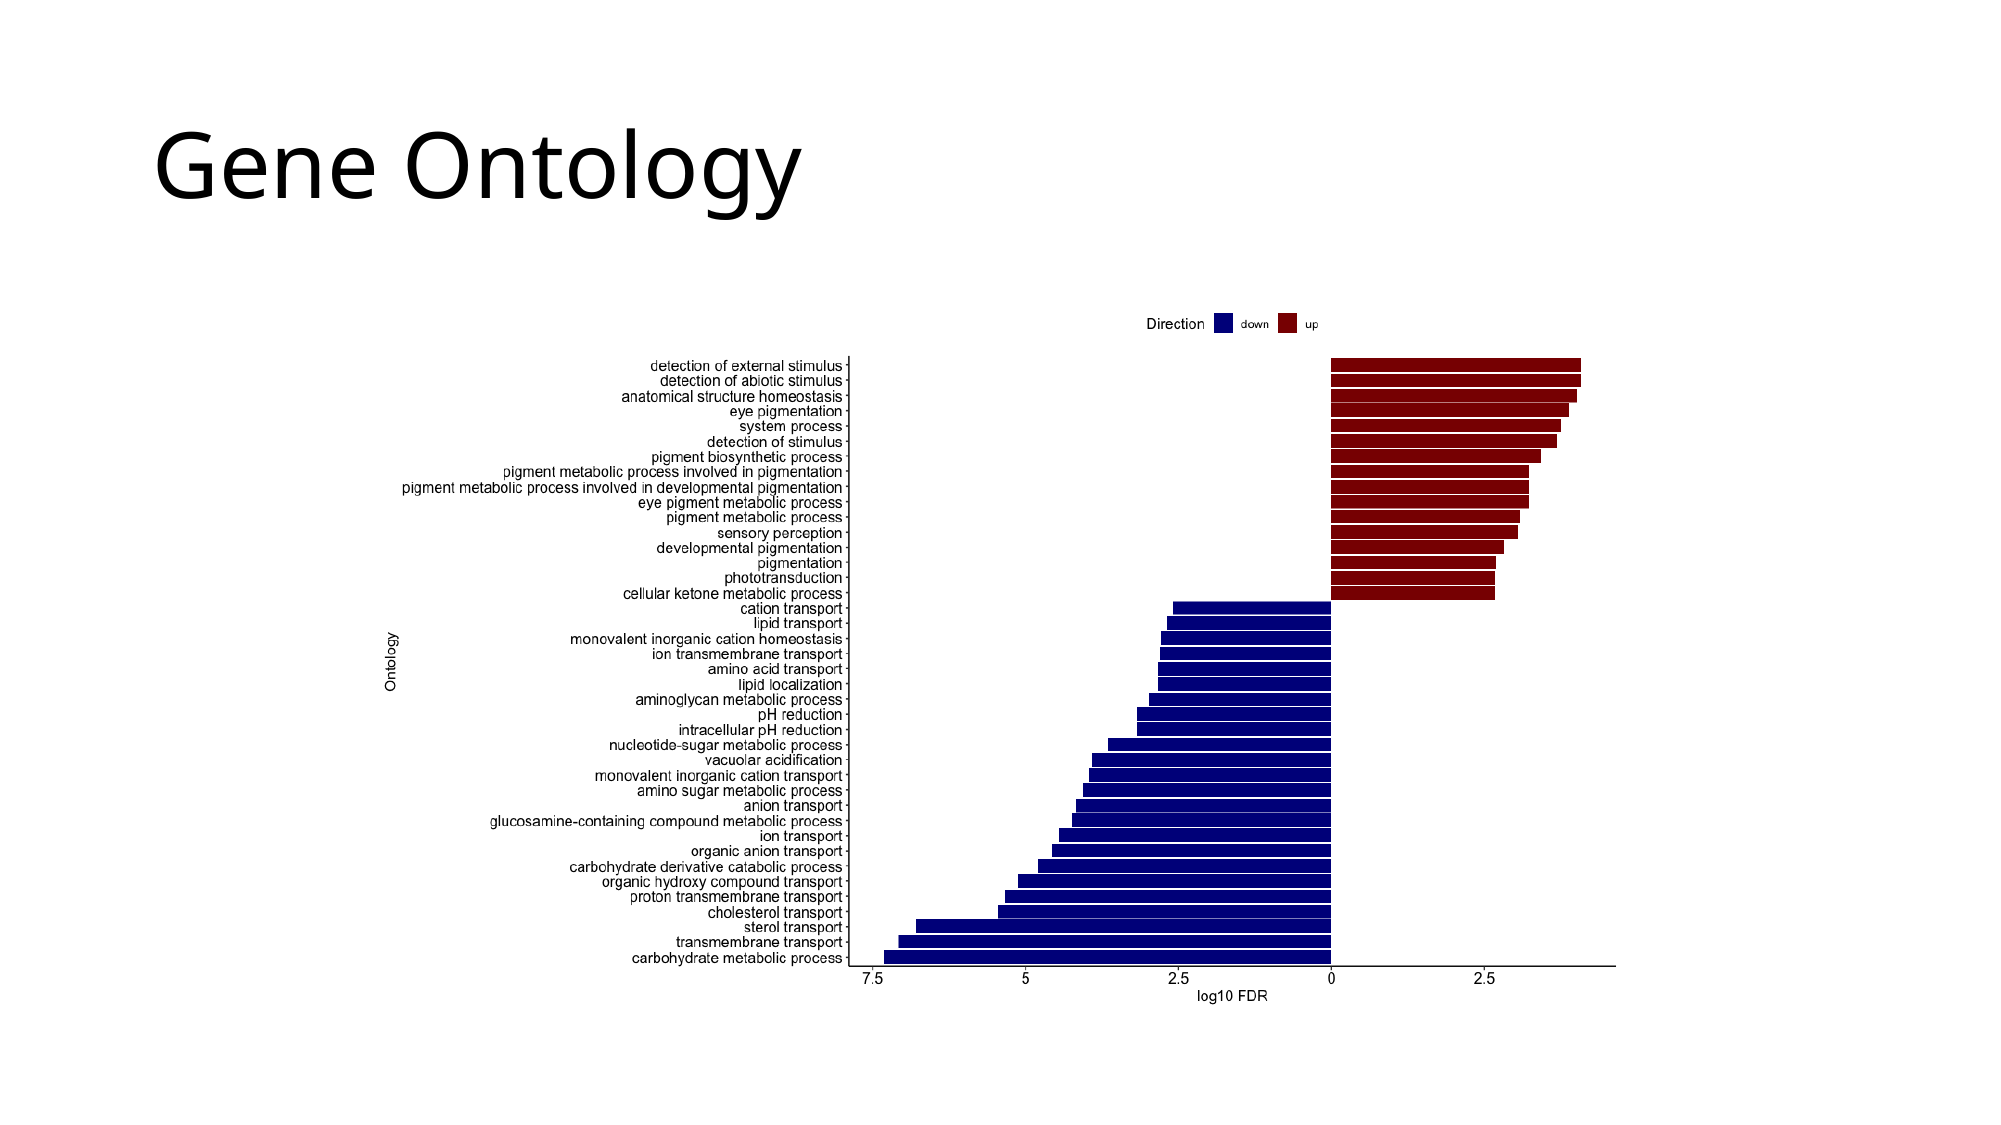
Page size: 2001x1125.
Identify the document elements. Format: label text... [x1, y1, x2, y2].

picture [376, 297, 1623, 1011]
title Gene Ontology [137, 59, 1863, 278]
